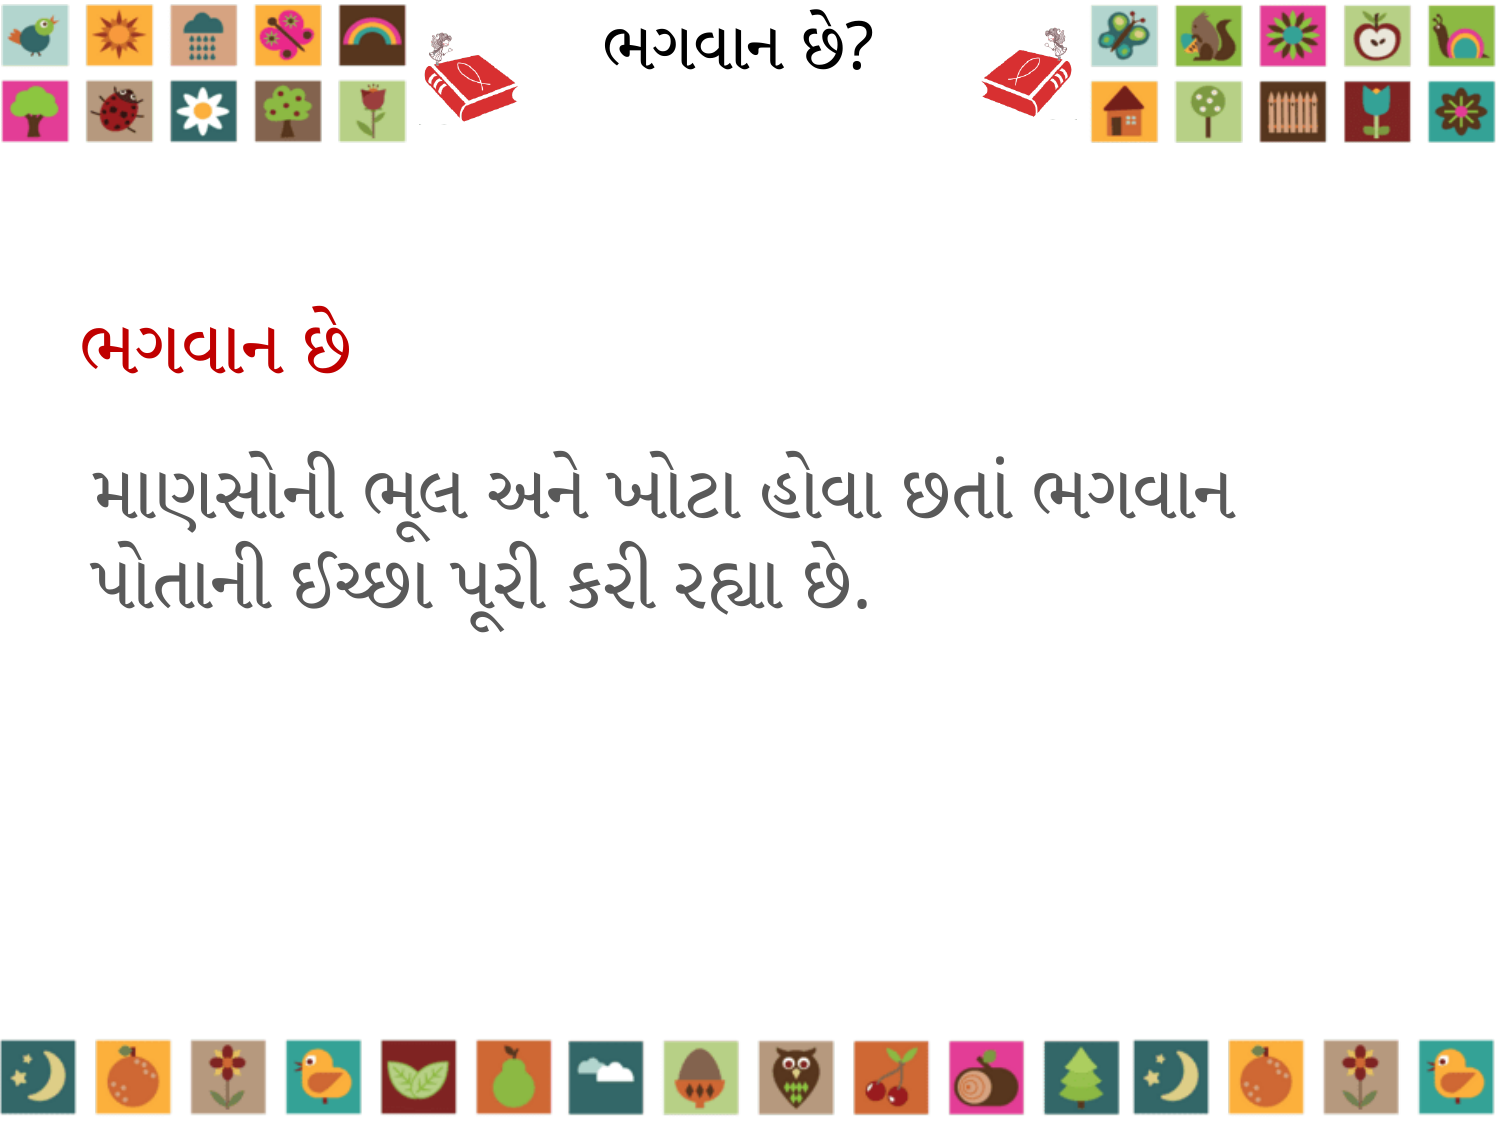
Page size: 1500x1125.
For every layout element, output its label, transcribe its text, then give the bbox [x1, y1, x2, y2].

picture [950, 3, 1500, 150]
text_box ભગવાન છે [64, 290, 1412, 396]
text_box ભગવાન છે? [414, 0, 1080, 91]
picture [0, 3, 550, 150]
text_box માણસોની ભૂલ અને ખોટા હોવા છતાં ભગવાન પોતાની ઈચ્છા પૂરી કરી રહ્યા છે. [76, 436, 1424, 632]
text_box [0, 1028, 1500, 1118]
